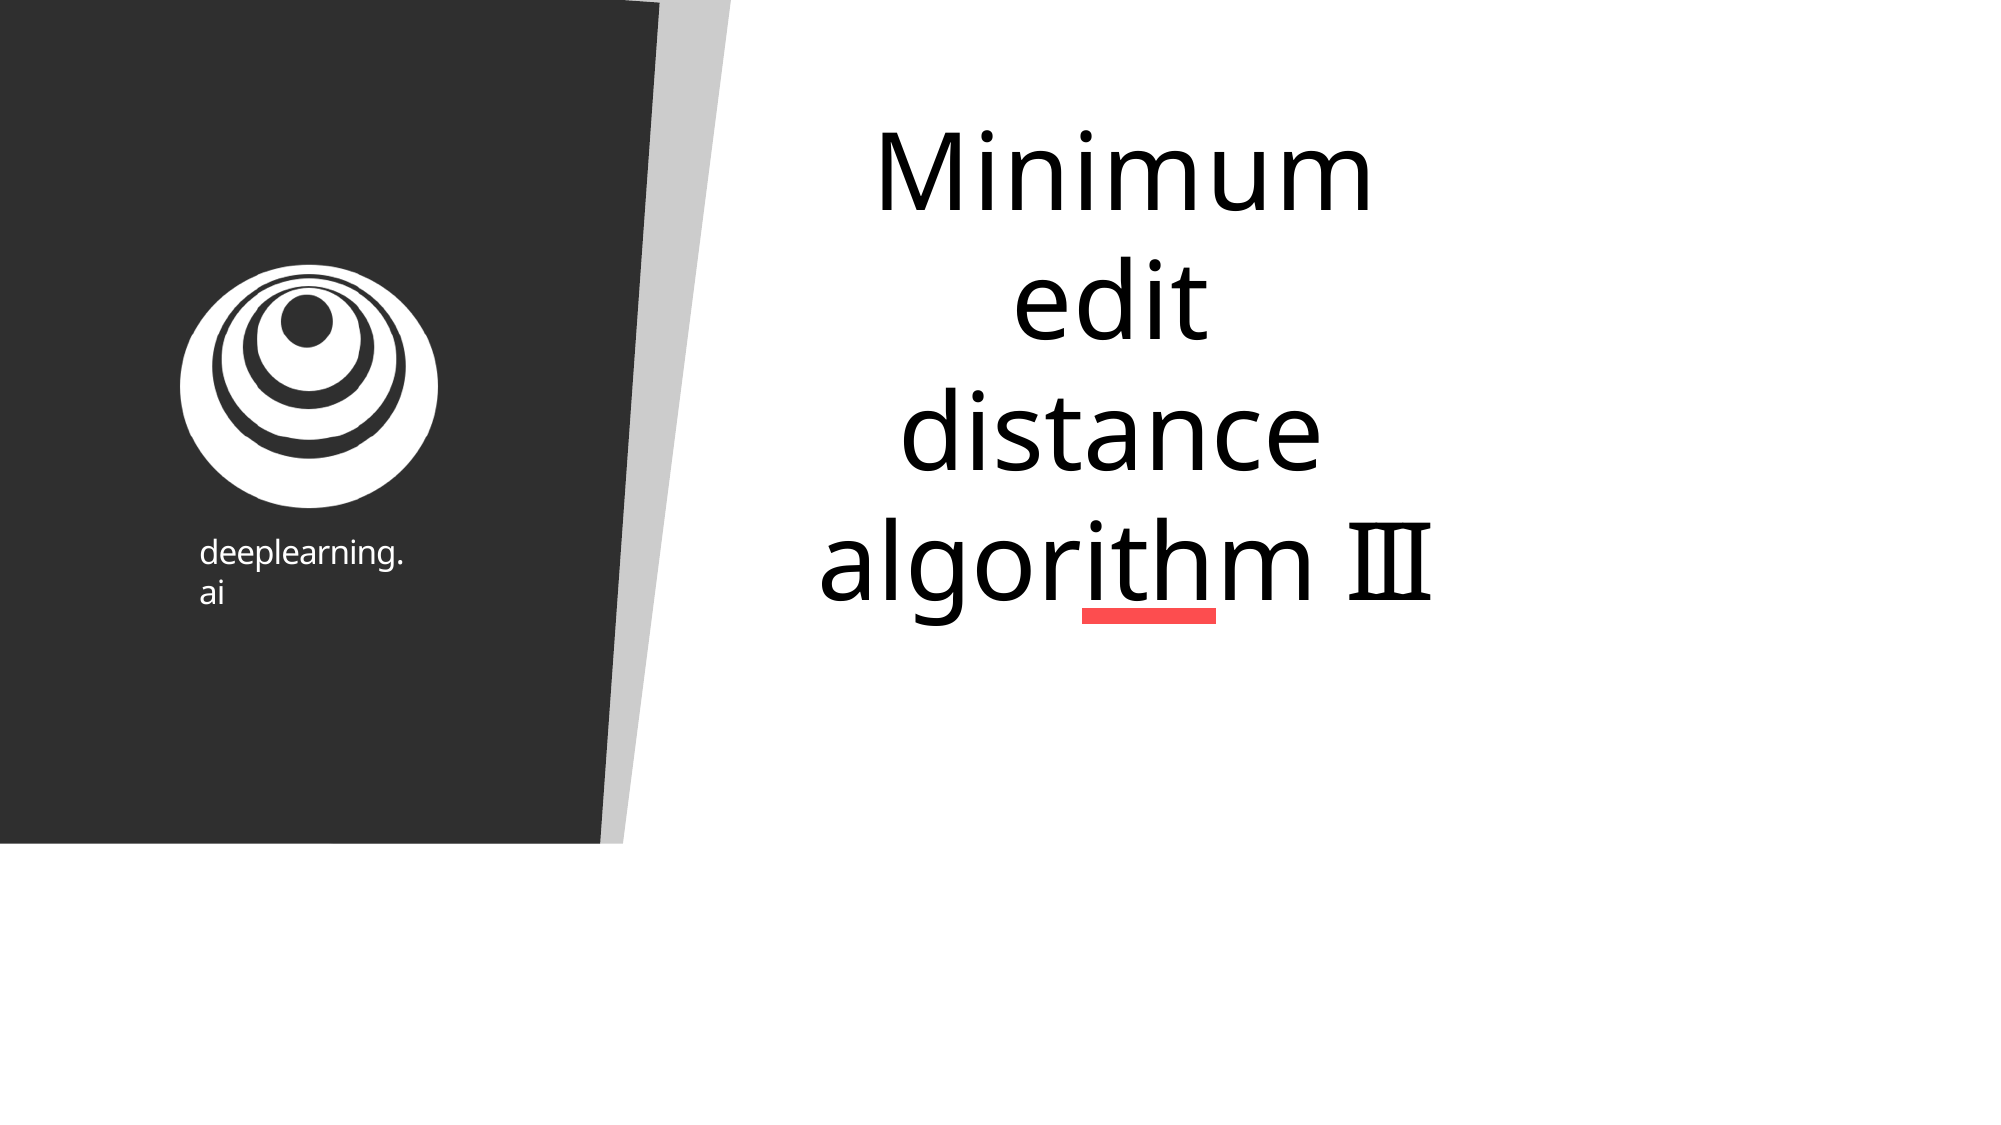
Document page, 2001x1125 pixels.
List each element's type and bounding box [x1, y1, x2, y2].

text_box [197, 529, 417, 611]
text_box [792, 99, 1459, 622]
picture [157, 233, 460, 538]
